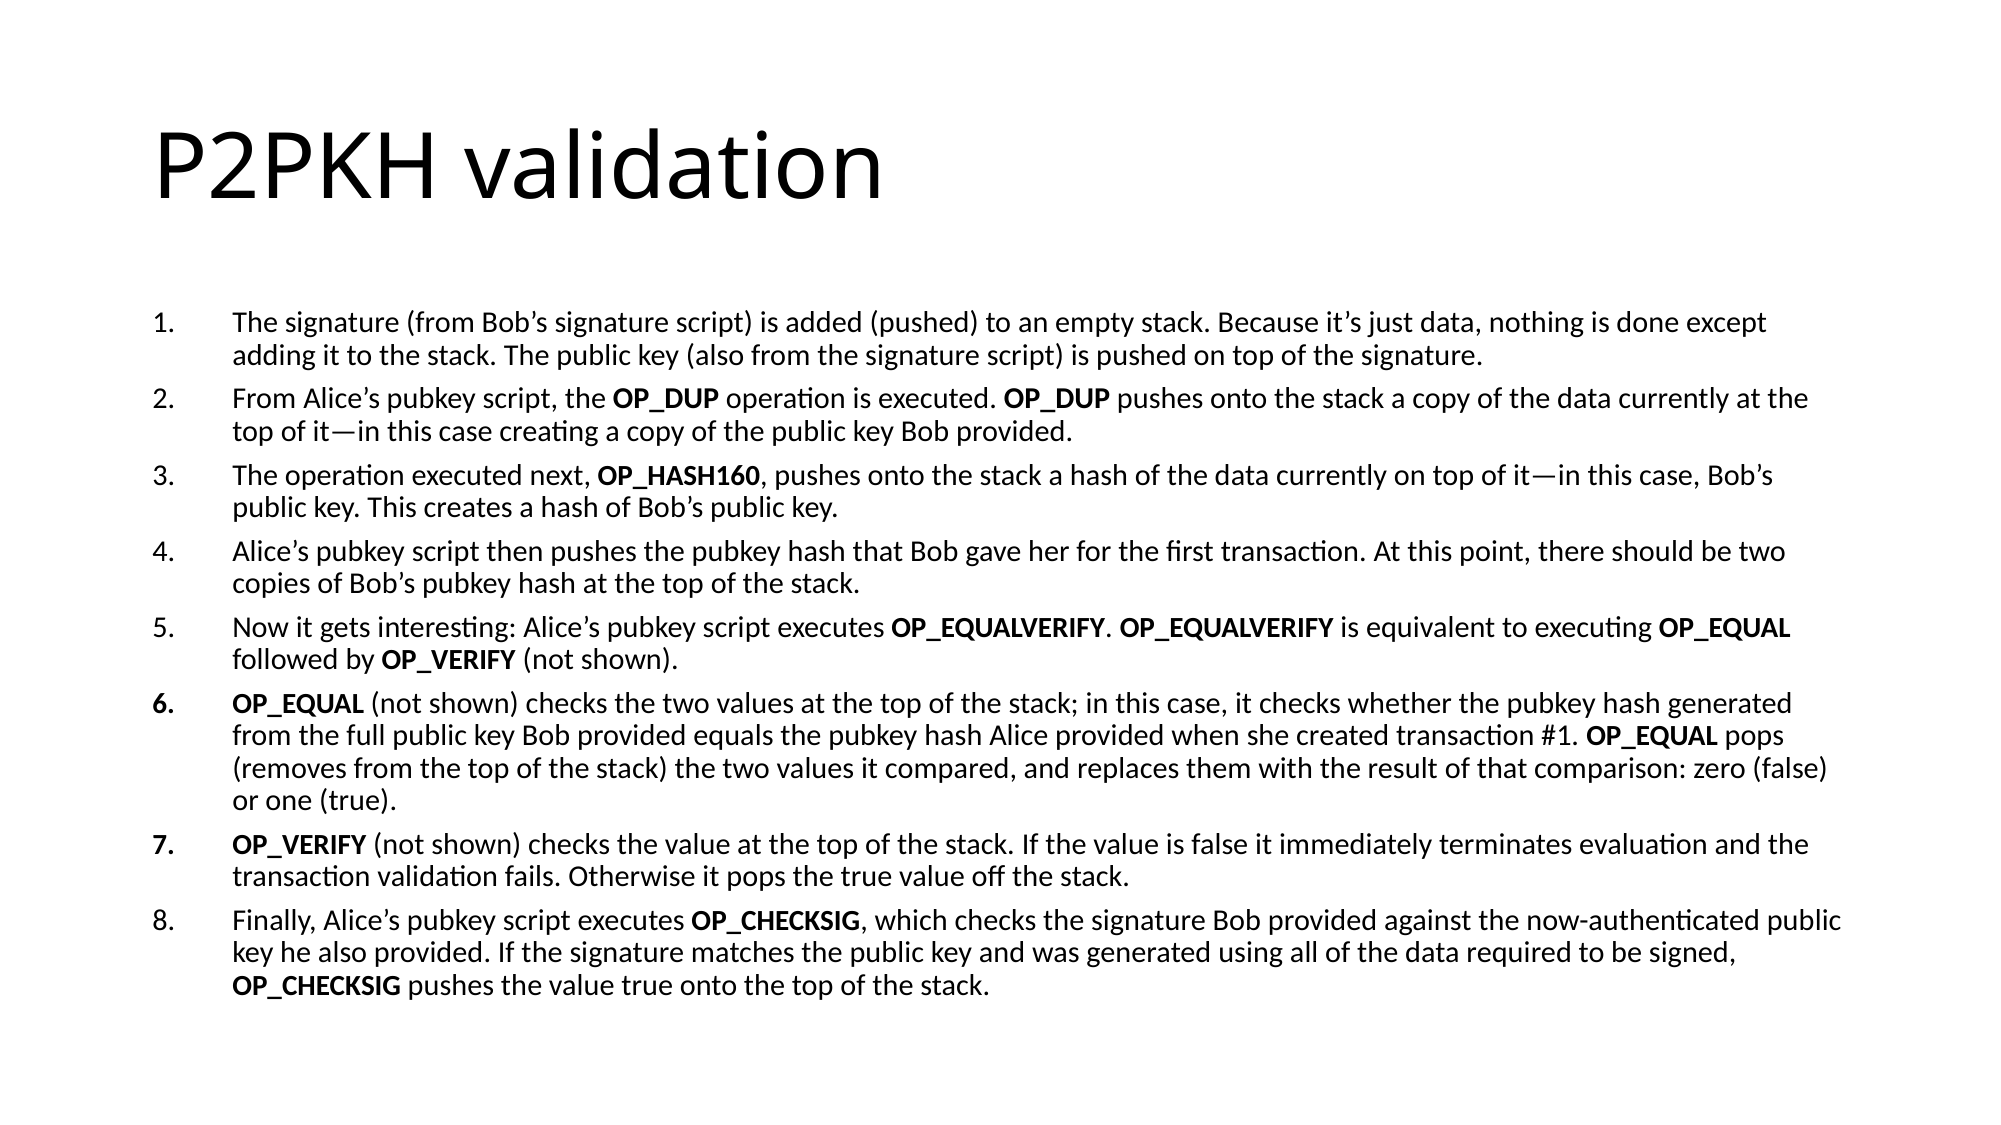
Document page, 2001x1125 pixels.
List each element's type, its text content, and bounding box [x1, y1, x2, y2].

title P2PKH validation [137, 59, 1863, 278]
list The signature (from Bob’s signature script) is added (pushed) to an empty stack. Because it’s just data, nothing is done except adding it to the stack. The public key (also from the signature script) is pushed on top of the signature. From Alice’s pubkey script, the OP_DUP operation is executed. OP_DUP pushes onto the stack a copy of the data currently at the top of it—in this case creating a copy of the public key Bob provided. The operation executed next, OP_HASH160, pushes onto the stack a hash of the data currently on top of it—in this case, Bob’s public key. This creates a hash of Bob’s public key. Alice’s pubkey script then pushes the pubkey hash that Bob gave her for the first transaction. At this point, there should be two copies of Bob’s pubkey hash at the top of the stack. Now it gets interesting: Alice’s pubkey script executes OP_EQUALVERIFY. OP_EQUALVERIFY is equivalent to executing OP_EQUAL followed by OP_VERIFY (not shown). OP_EQUAL (not shown) checks the two values at the top of the stack; in this case, it checks whether the pubkey hash generated from the full public key Bob provided equals the pubkey hash Alice provided when she created transaction #1. OP_EQUAL pops (removes from the top of the stack) the two values it compared, and replaces them with the result of that comparison: zero (false) or one (true). OP_VERIFY (not shown) checks the value at the top of the stack. If the value is false it immediately terminates evaluation and the transaction validation fails. Otherwise it pops the true value off the stack. Finally, Alice’s pubkey script executes OP_CHECKSIG, which checks the signature Bob provided against the now-authenticated public key he also provided. If the signature matches the public key and was generated using all of the data required to be signed, OP_CHECKSIG pushes the value true onto the top of the stack. [137, 299, 1863, 1014]
